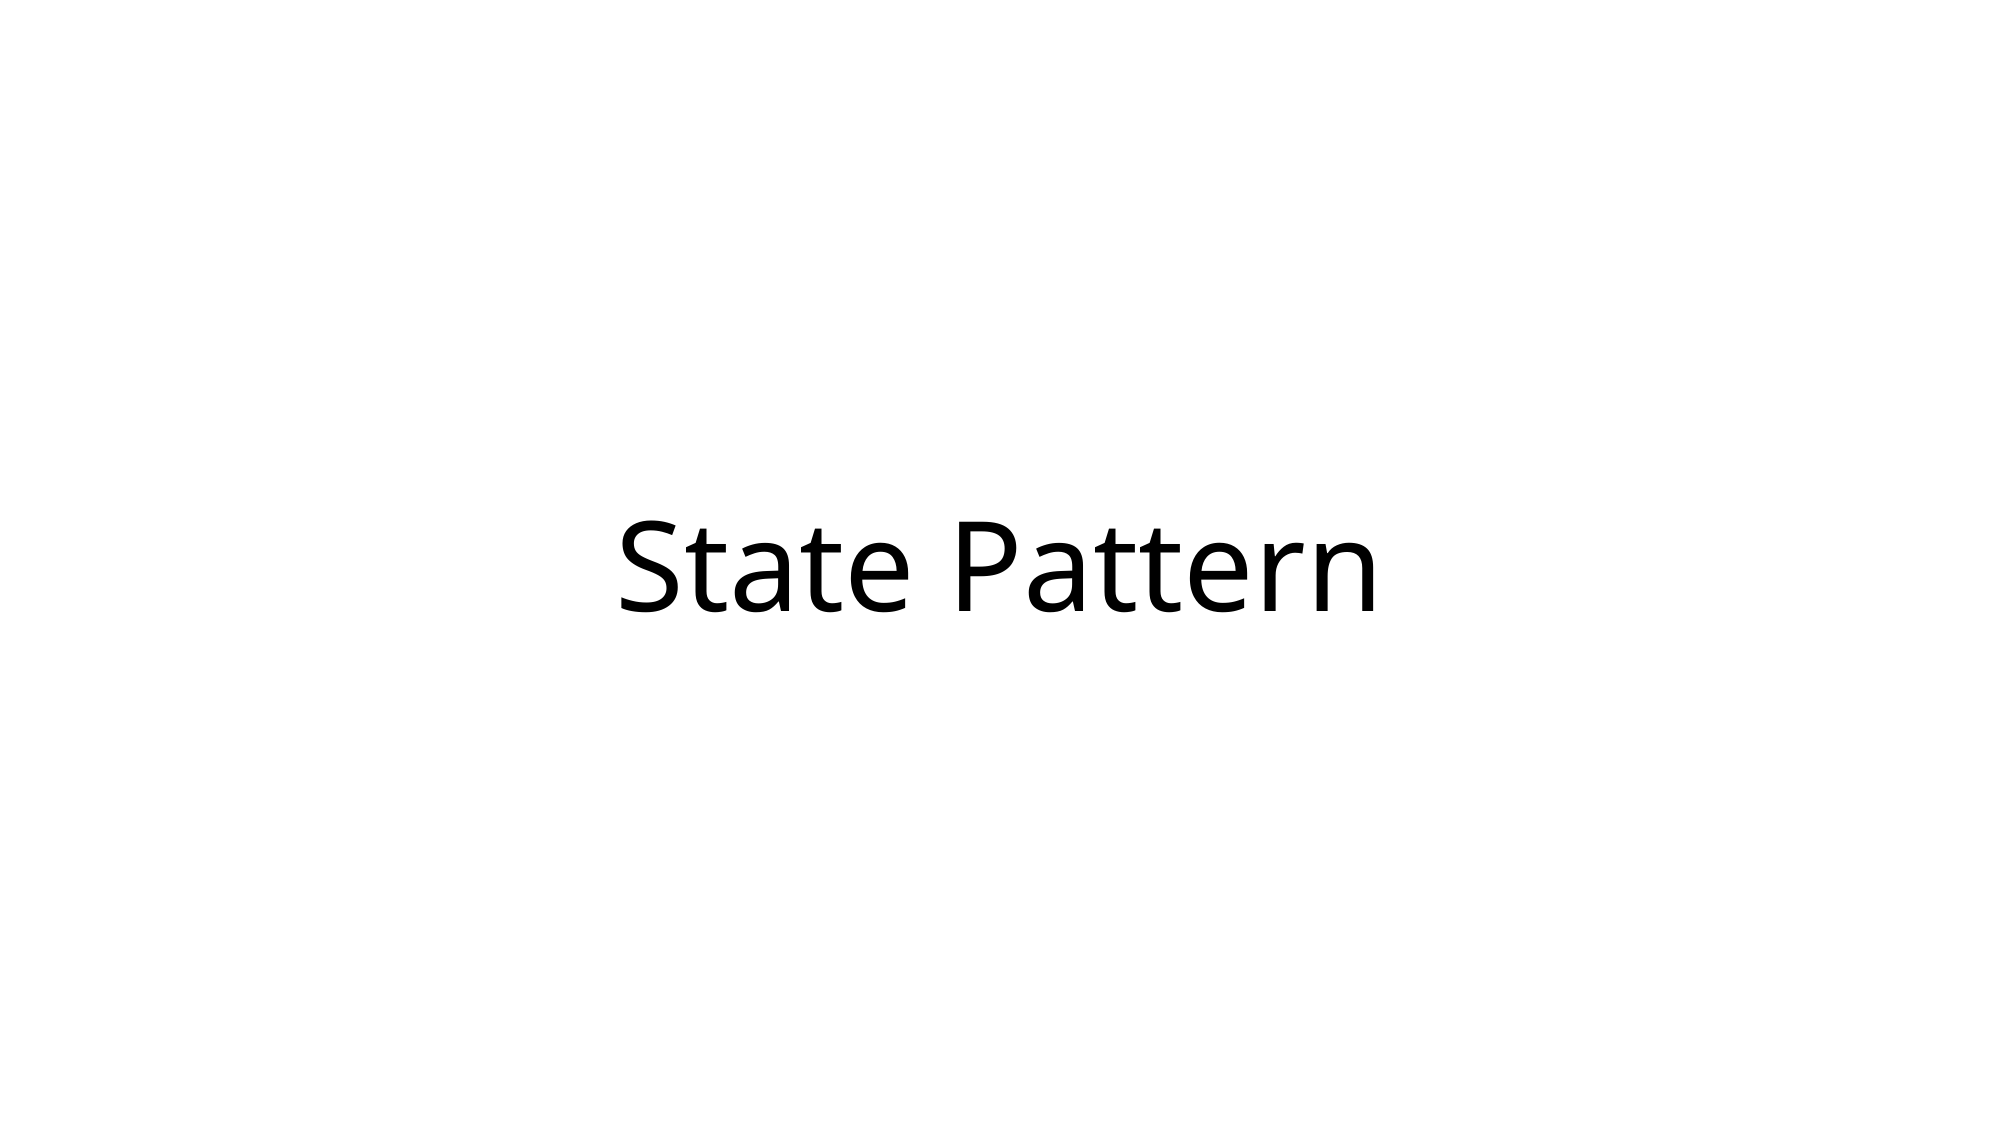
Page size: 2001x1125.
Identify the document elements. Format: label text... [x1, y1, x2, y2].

title State Pattern [137, 478, 1863, 647]
